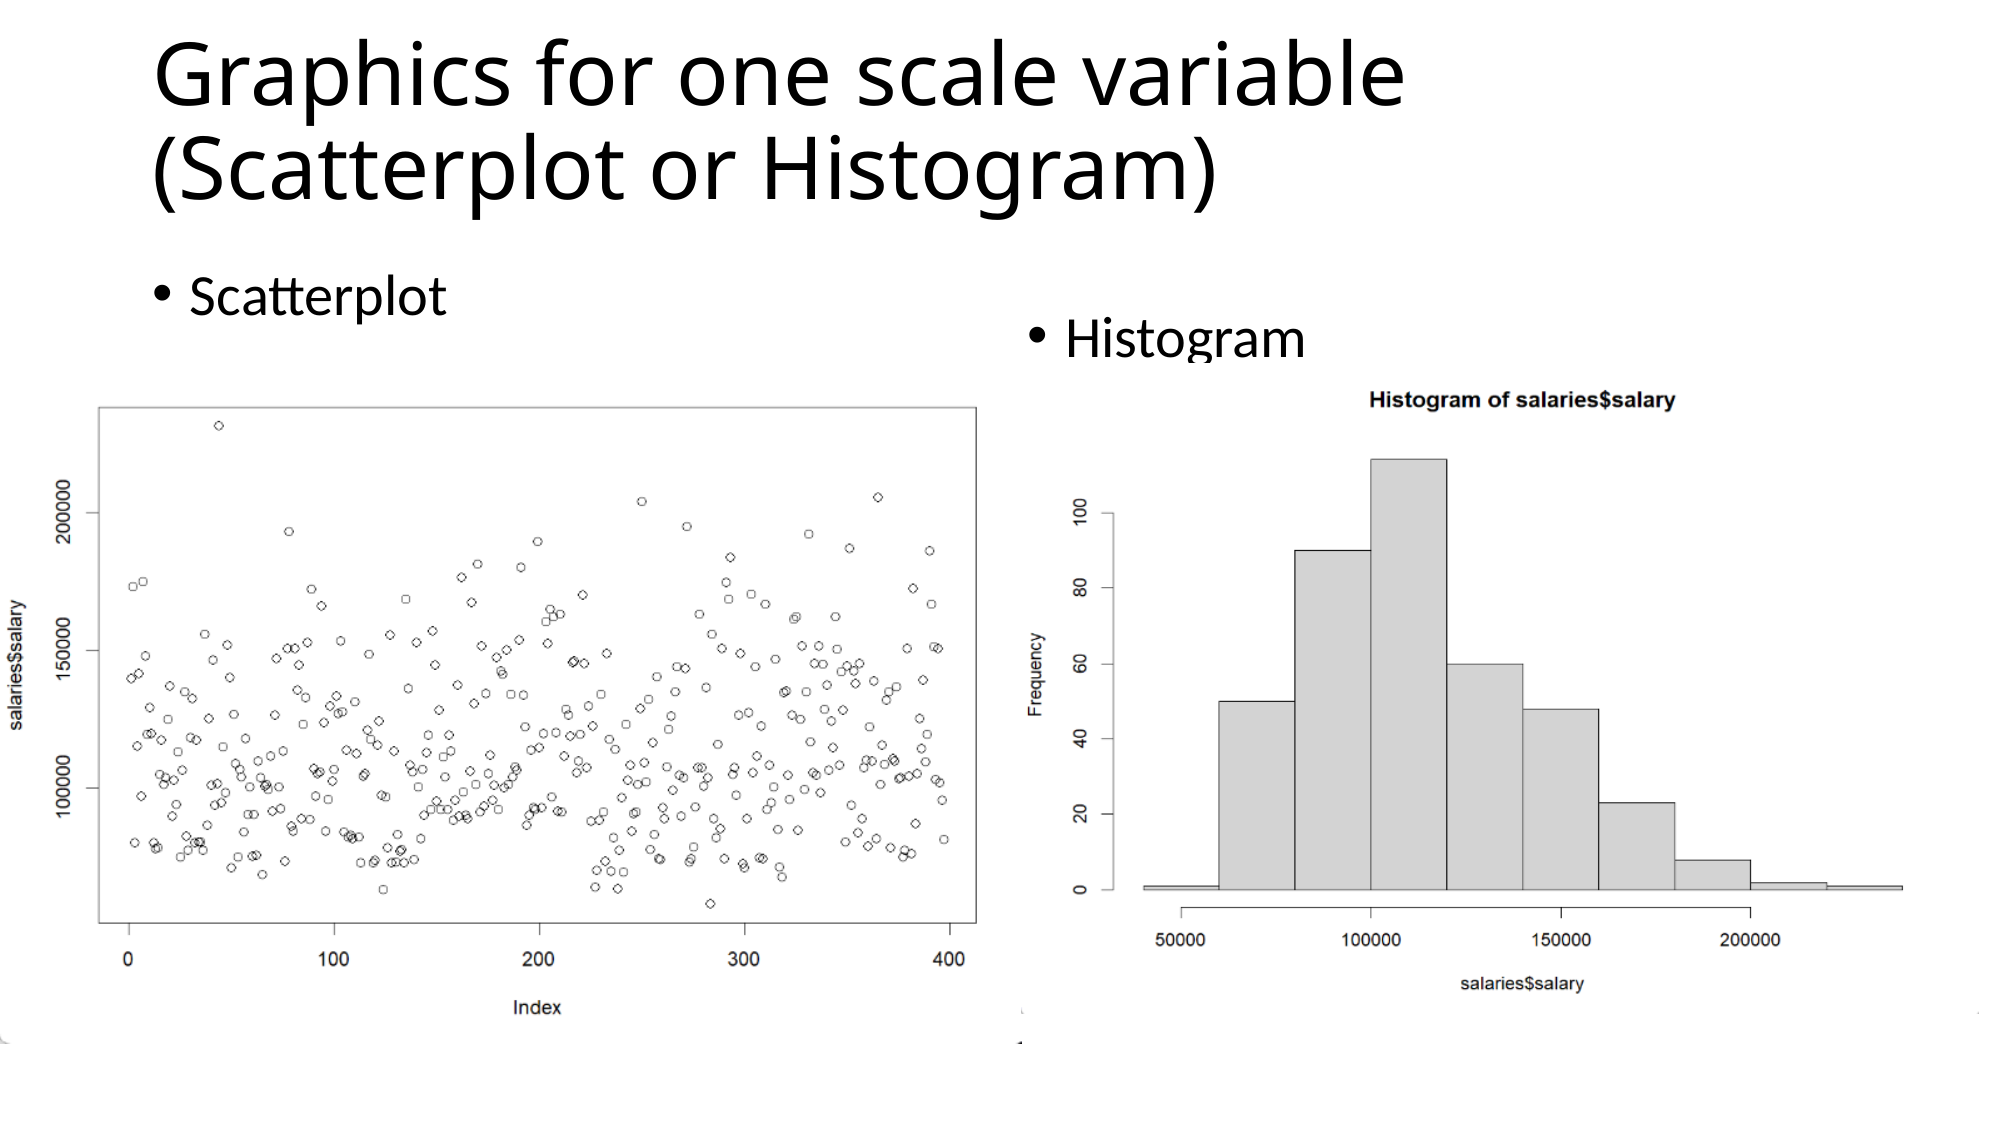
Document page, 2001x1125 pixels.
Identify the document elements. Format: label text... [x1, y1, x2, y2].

list Scatterplot [137, 257, 988, 341]
title Graphics for one scale variable (Scatterplot or Histogram) [137, 22, 1863, 227]
list Histogram [1012, 299, 1863, 363]
picture [0, 341, 1979, 1045]
